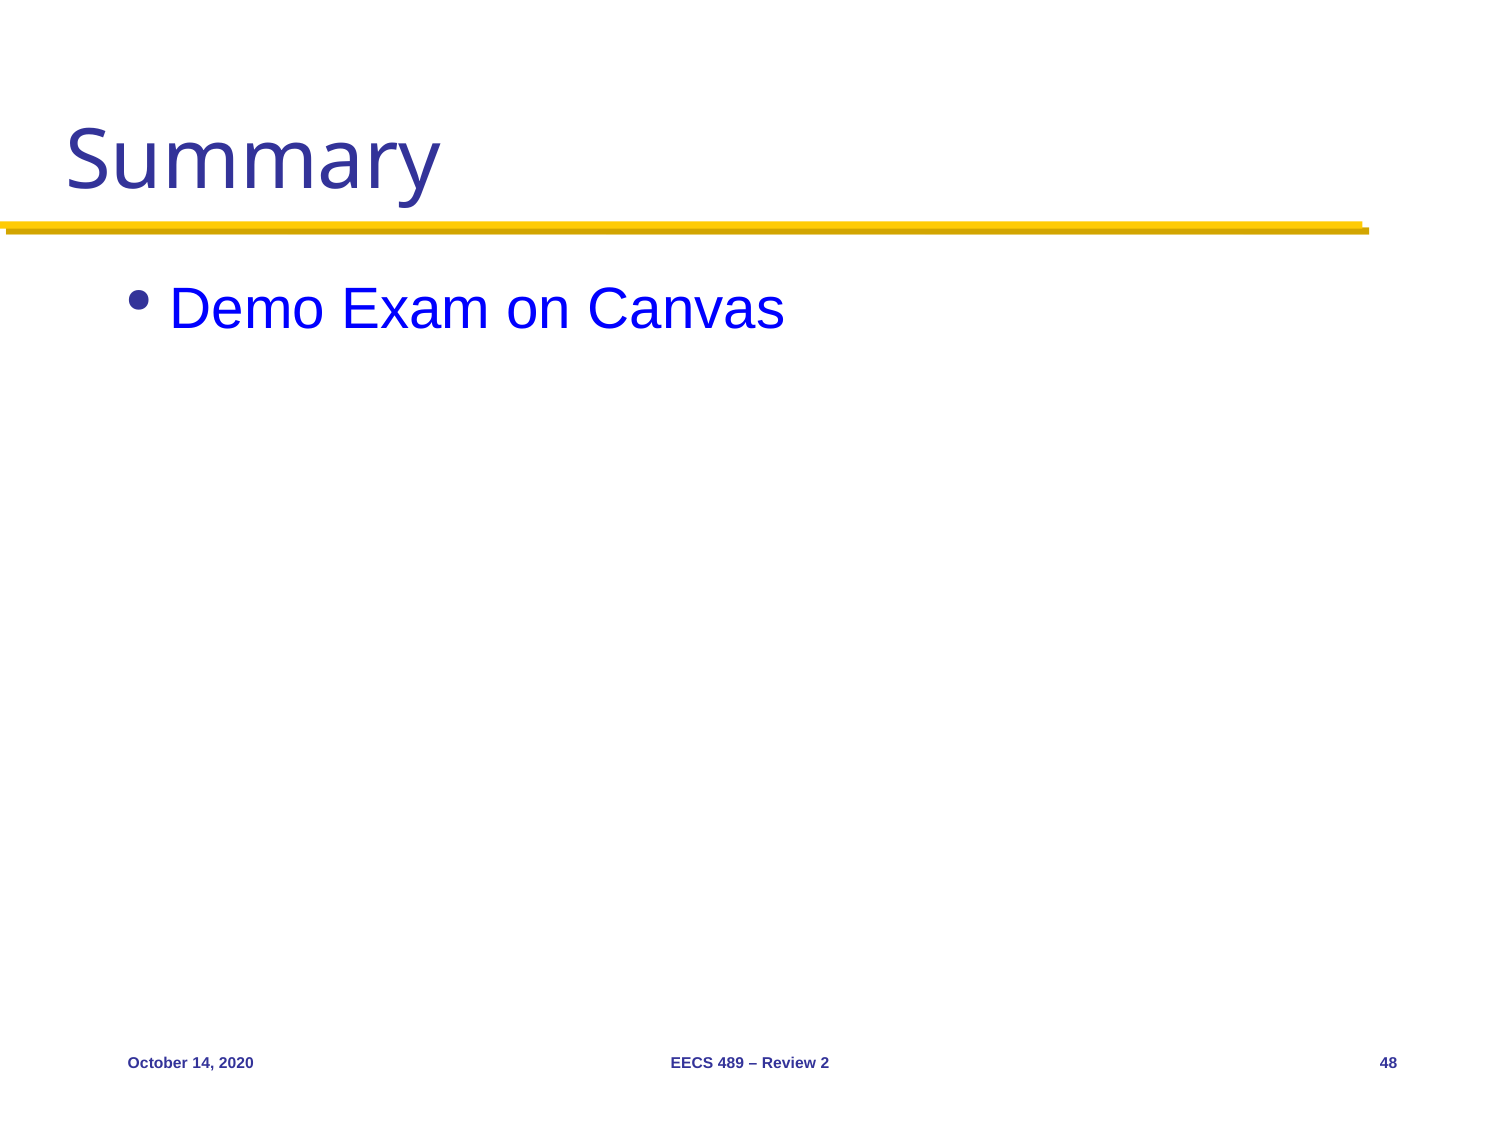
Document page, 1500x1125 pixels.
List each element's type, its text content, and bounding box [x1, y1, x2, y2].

list Demo Exam on Canvas [112, 262, 1413, 988]
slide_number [112, 1024, 426, 1101]
footer EECS 489 – Review 2 [512, 1024, 988, 1101]
title Summary [49, 24, 1451, 213]
slide_number 48 [1312, 1024, 1413, 1101]
